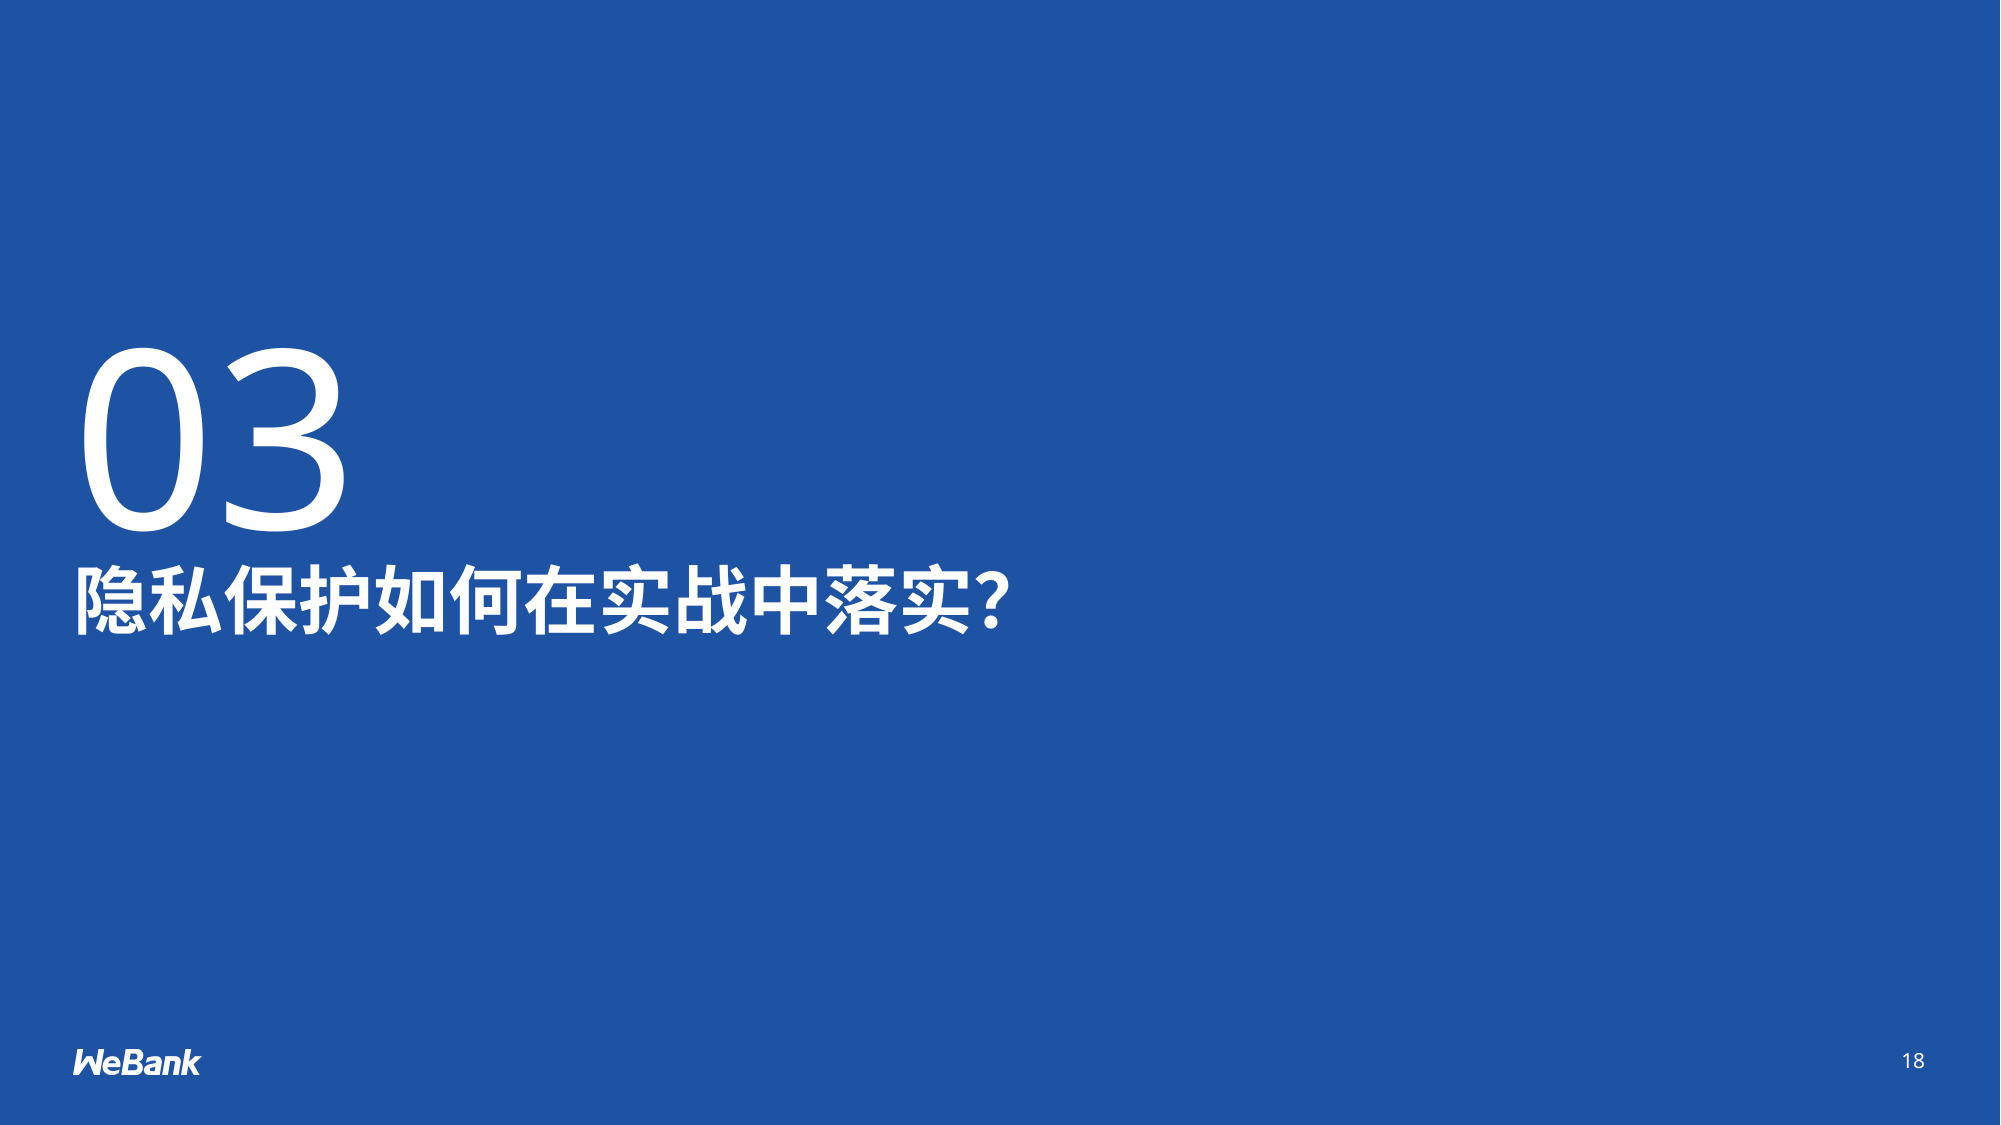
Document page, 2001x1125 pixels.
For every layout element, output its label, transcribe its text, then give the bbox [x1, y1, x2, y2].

slide_number 18 [1475, 1049, 1925, 1076]
picture [73, 1049, 202, 1075]
list 03 [72, 219, 768, 509]
title 隐私保护如何在实战中落实？ [73, 535, 1402, 851]
